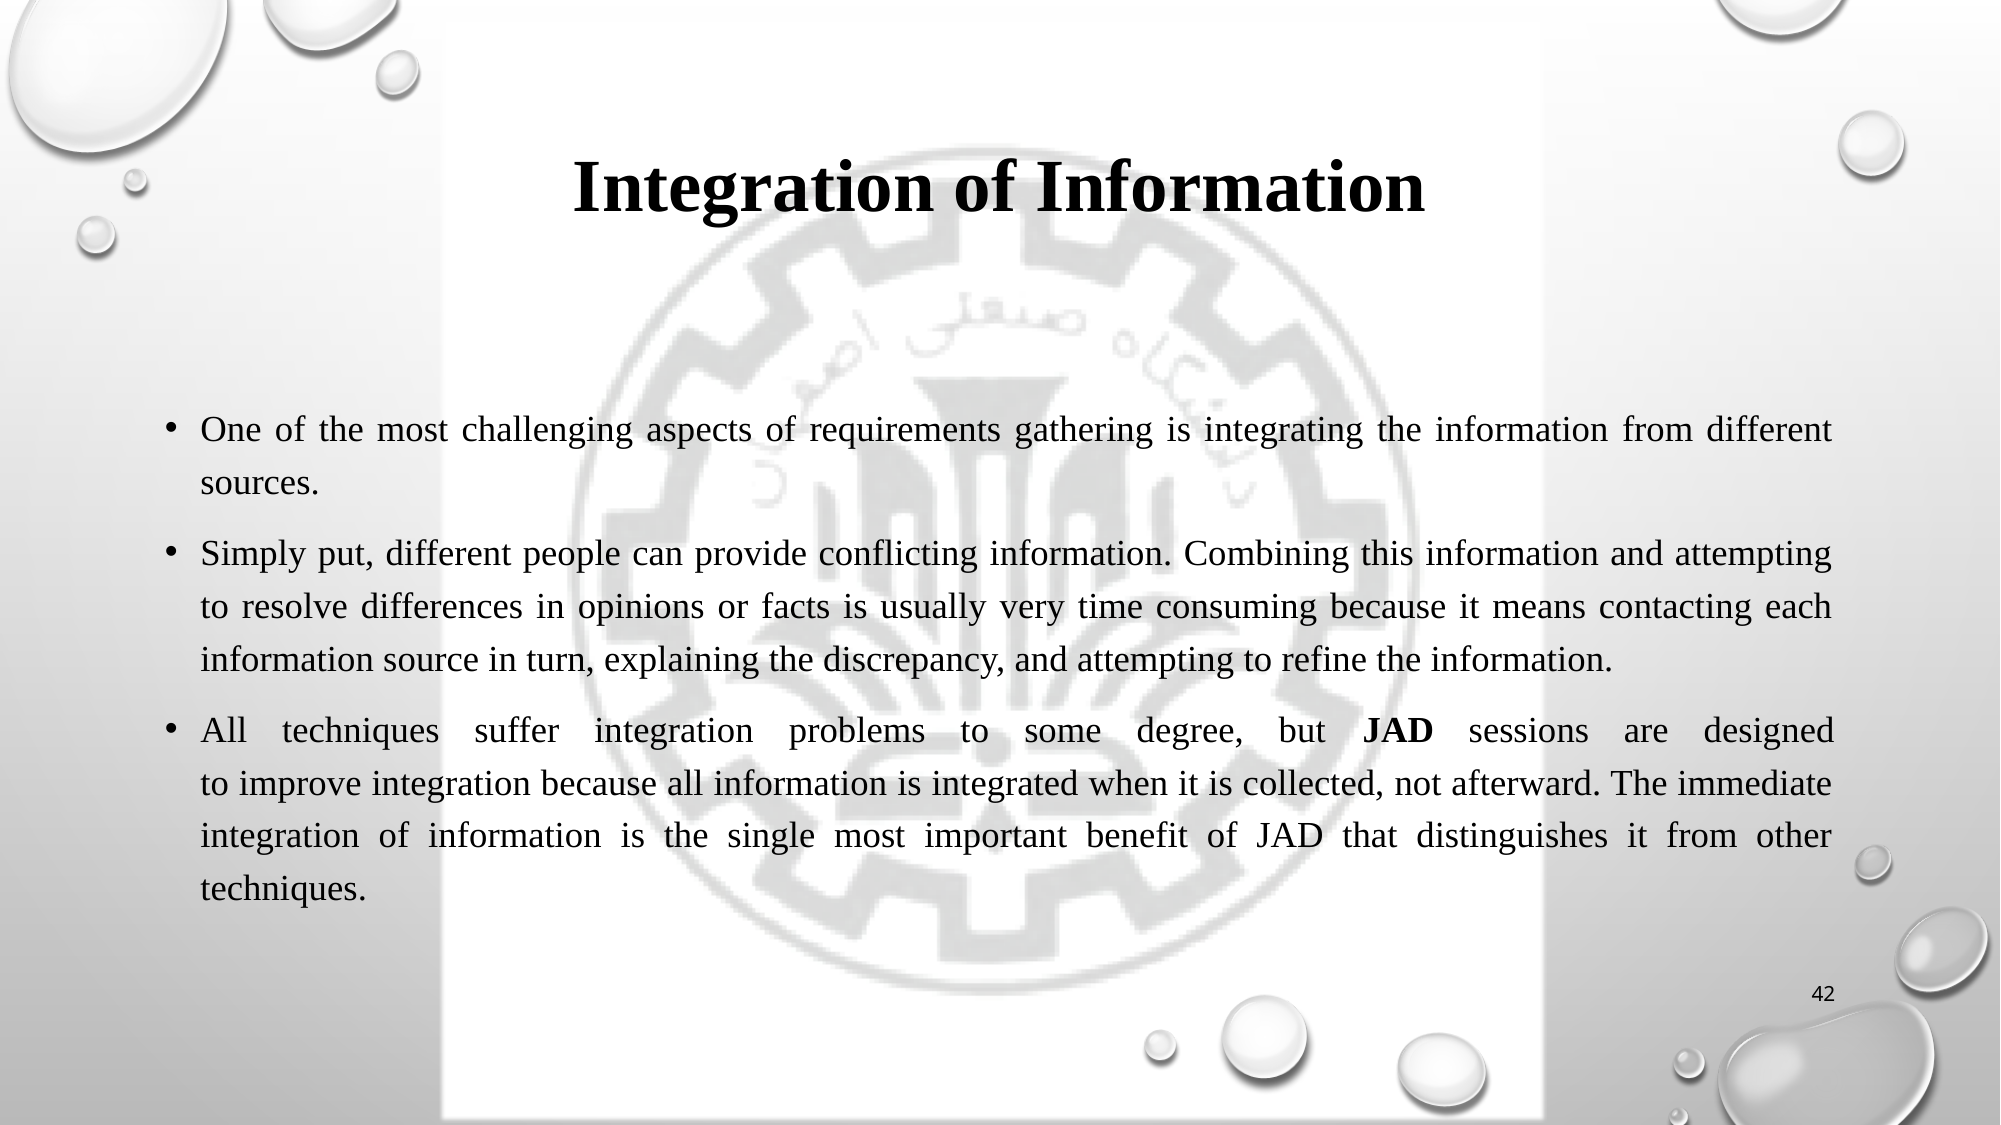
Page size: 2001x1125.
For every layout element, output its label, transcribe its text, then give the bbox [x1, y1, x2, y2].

title Integration of Information [149, 101, 1851, 364]
slide_number 42 [1724, 965, 1851, 1025]
picture [0, 0, 2000, 1125]
list One of the most challenging aspects of requirements gathering is integrating the information from different sources. Simply put, different people can provide conflicting information. Combining this information and attempting to resolve differences in opinions or facts is usually very time consuming because it means contacting each information source in turn, explaining the discrepancy, and attempting to refine the information. All techniques suffer integration problems to some degree, but JAD sessions are designed to improve integration because all information is integrated when it is collected, not afterward. The immediate integration of information is the single most important benefit of JAD that distinguishes it from other techniques. [149, 388, 1850, 950]
